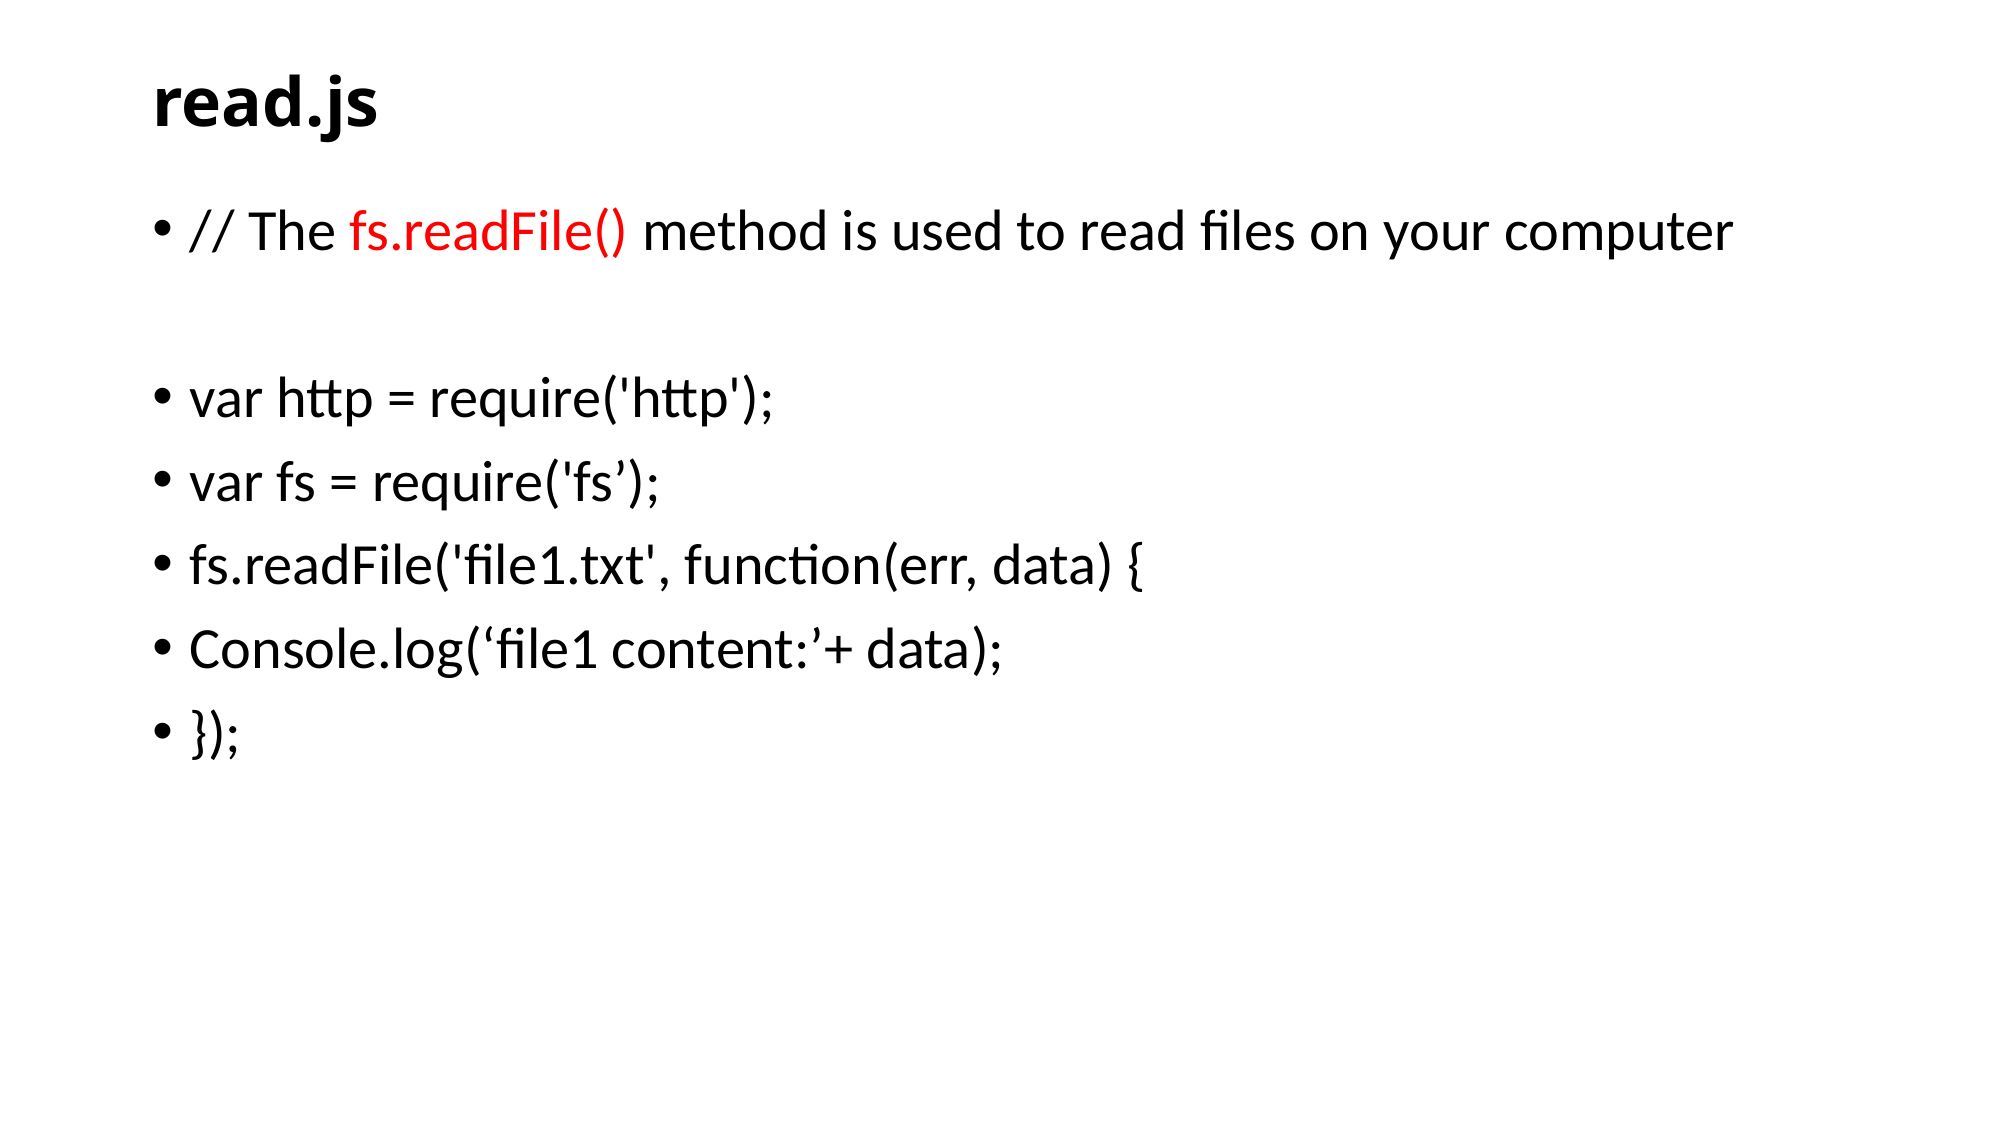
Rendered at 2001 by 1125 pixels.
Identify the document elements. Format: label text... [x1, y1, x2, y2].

title read.js [137, 59, 1863, 149]
list // The fs.readFile() method is used to read files on your computer var http = require('http'); var fs = require('fs’); fs.readFile('file1.txt', function(err, data) { Console.log(‘file1 content:’+ data); }); [137, 192, 1863, 1014]
